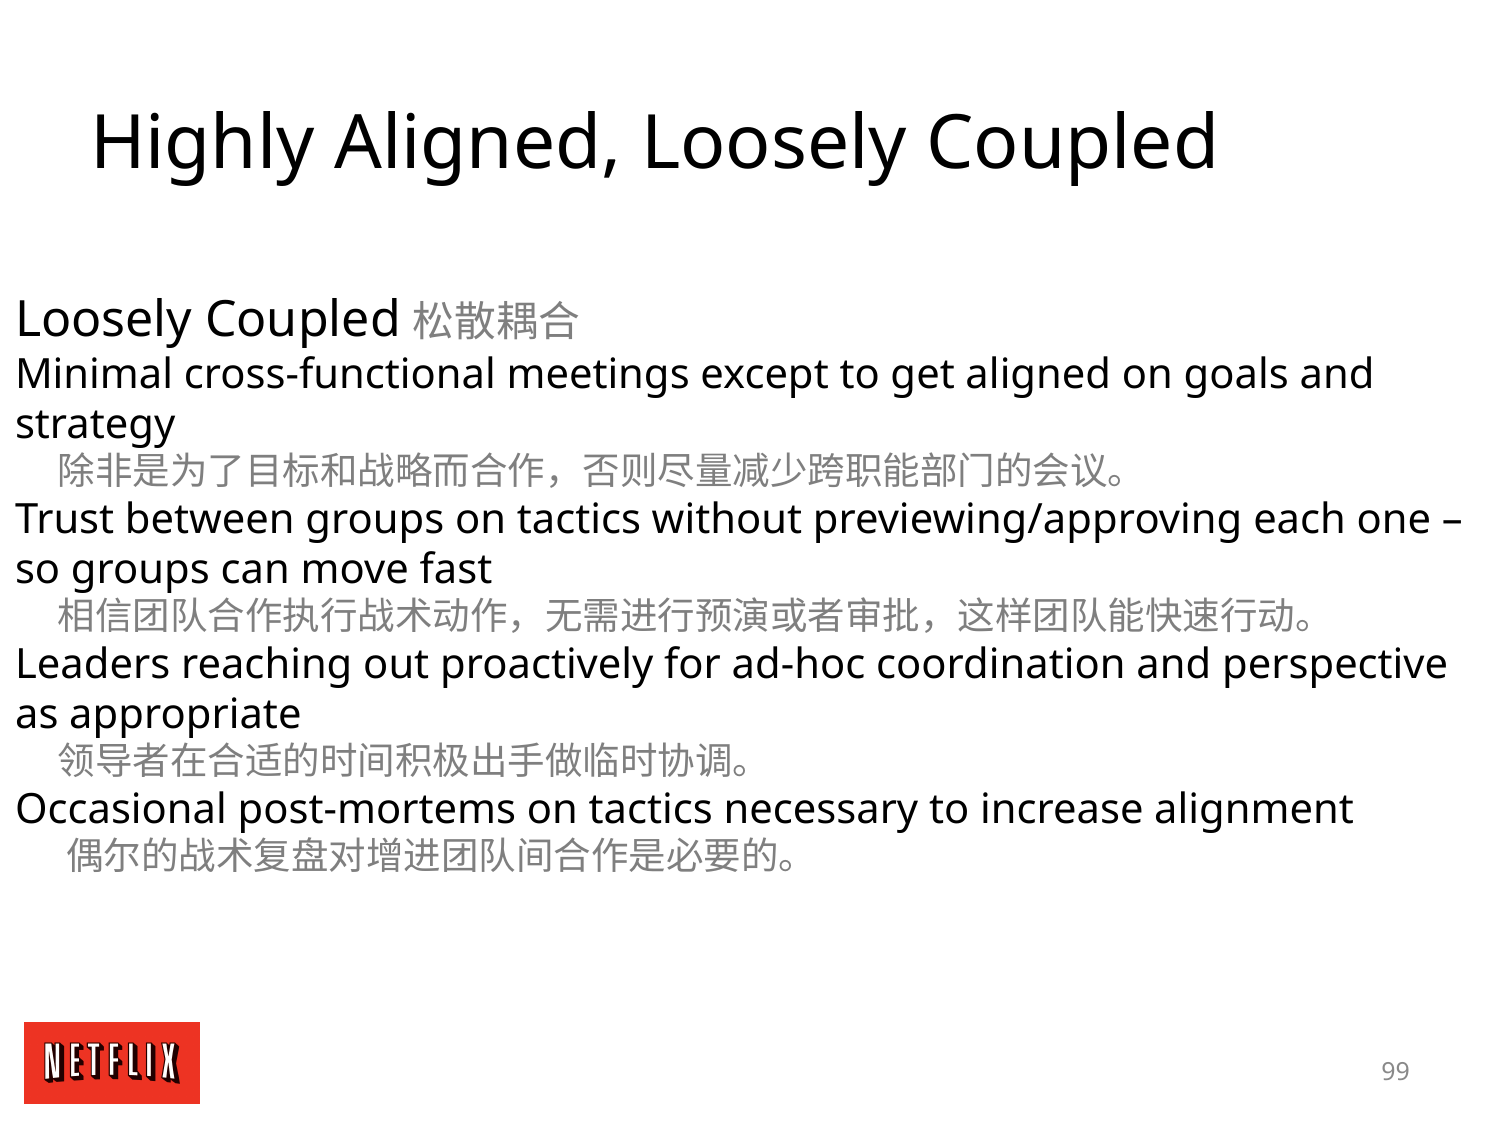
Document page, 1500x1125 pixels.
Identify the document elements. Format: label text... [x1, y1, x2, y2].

slide_number 99 [1074, 1042, 1425, 1103]
list Loosely Coupled松散耦合 Minimal cross-functional meetings except to get aligned on goals and strategy 除非是为了目标和战略而合作，否则尽量减少跨职能部门的会议。 Trust between groups on tactics without previewing/approving each one – so groups can move fast 相信团队合作执行战术动作，无需进行预演或者审批，这样团队能快速行动。 Leaders reaching out proactively for ad-hoc coordination and perspective as appropriate 领导者在合适的时间积极出手做临时协调。 Occasional post-mortems on tactics necessary to increase alignment 偶尔的战术复盘对增进团队间合作是必要的。 [0, 233, 1500, 976]
picture [24, 1022, 200, 1104]
title Highly Aligned, Loosely Coupled [75, 45, 1425, 233]
